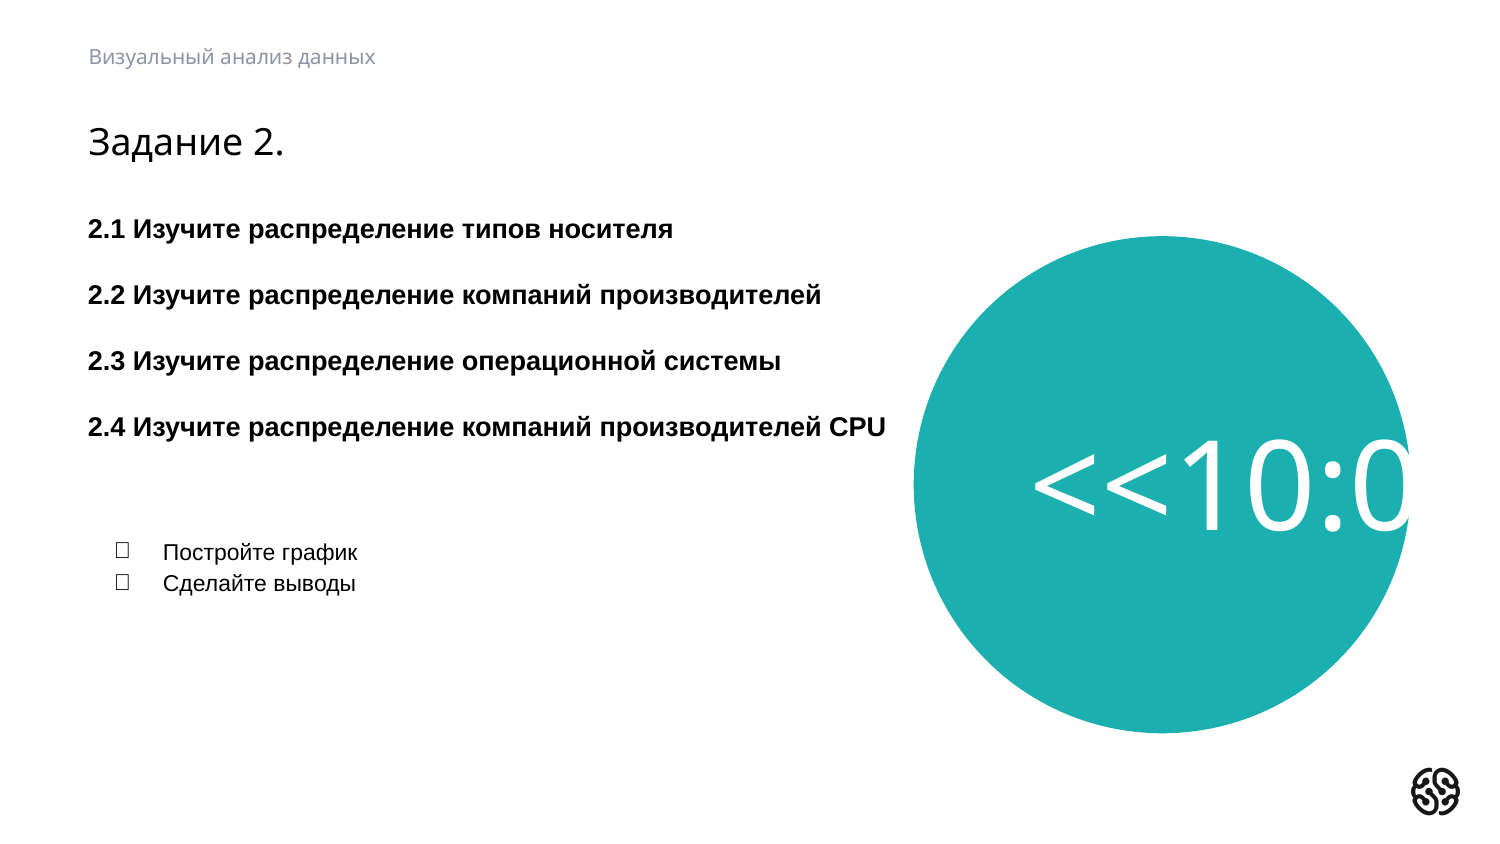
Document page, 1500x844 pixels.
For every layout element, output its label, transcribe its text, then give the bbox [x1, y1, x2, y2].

title Задание 2. [88, 118, 1412, 178]
subtitle 2.1 Изучите распределение типов носителя 2.2 Изучите распределение компаний производителей 2.3 Изучите распределение операционной системы 2.4 Изучите распределение компаний производителей CPU Постройте график Сделайте выводы [87, 206, 914, 739]
text_box <<10:00->> [872, 405, 1500, 556]
text_box [926, 236, 1398, 405]
text_box [924, 556, 1401, 734]
subtitle Визуальный анализ данных [88, 24, 1412, 84]
picture [1411, 767, 1460, 816]
